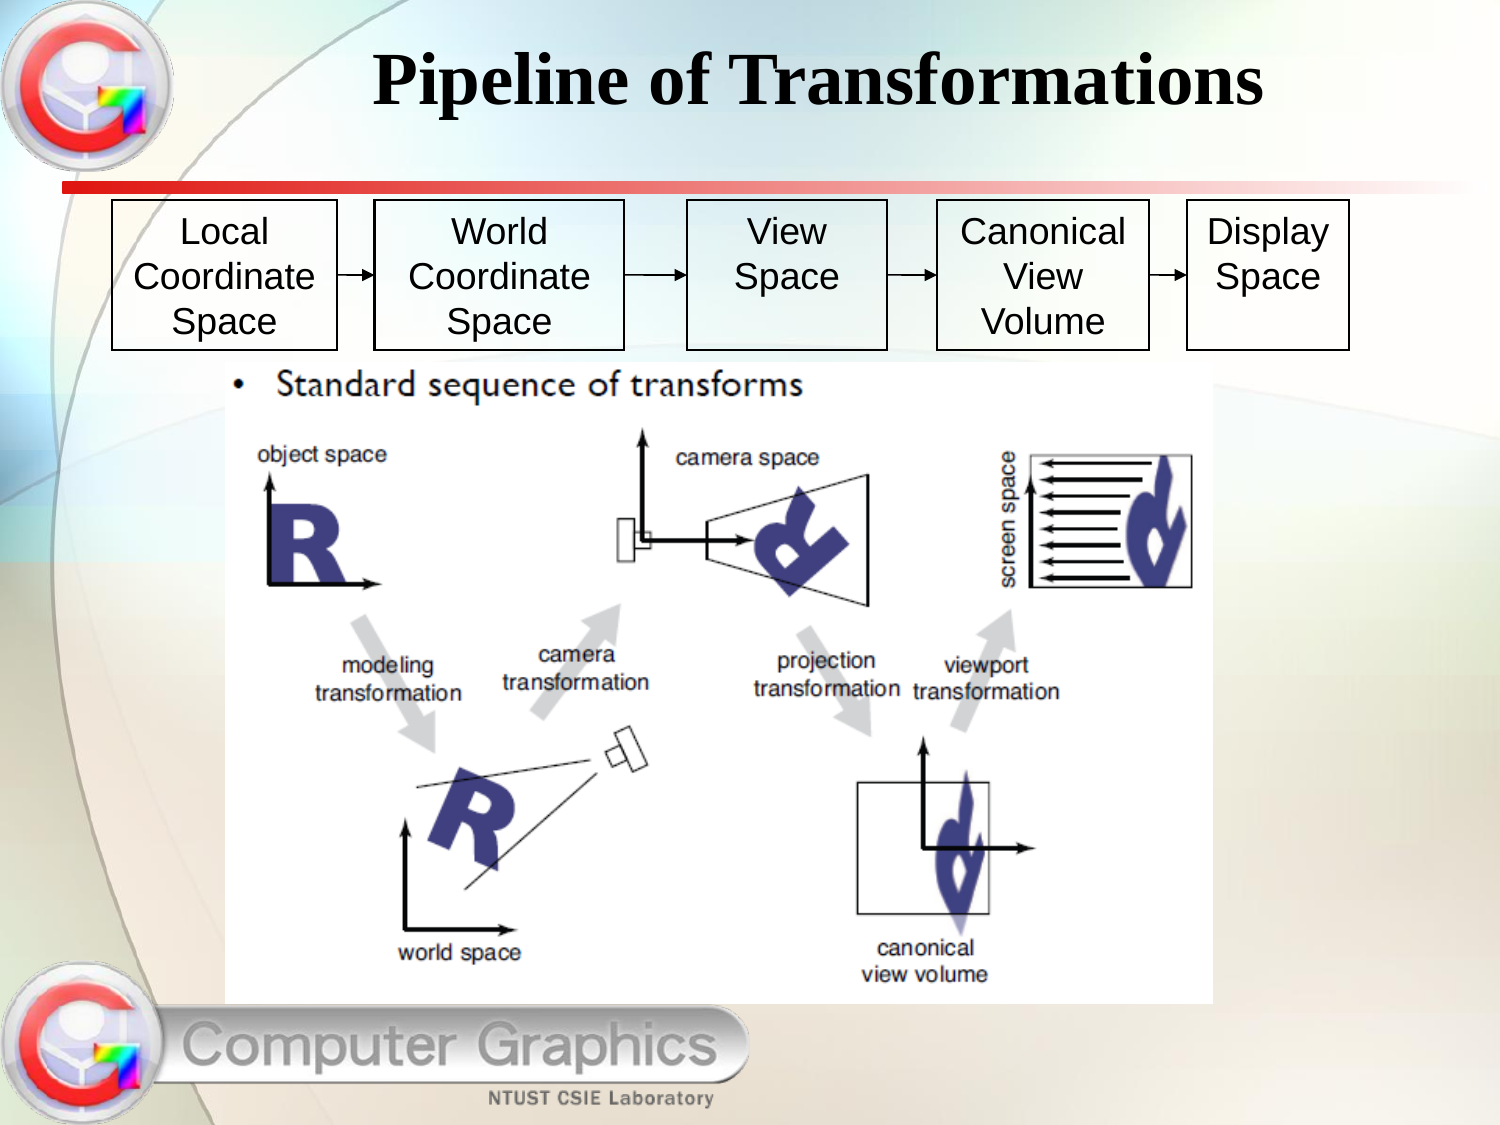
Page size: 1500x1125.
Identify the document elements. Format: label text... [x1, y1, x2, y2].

text_box View Space [686, 199, 887, 350]
title Pipeline of Transformations [174, 12, 1463, 138]
text_box Canonical View Volume [936, 199, 1150, 350]
text_box [886, 268, 937, 282]
text_box World Coordinate Space [374, 199, 625, 350]
text_box [336, 268, 375, 282]
text_box Display Space [1186, 199, 1350, 350]
text_box [624, 268, 687, 282]
picture [0, 0, 1500, 1125]
text_box Local Coordinate Space [111, 199, 337, 350]
text_box [1149, 268, 1186, 282]
